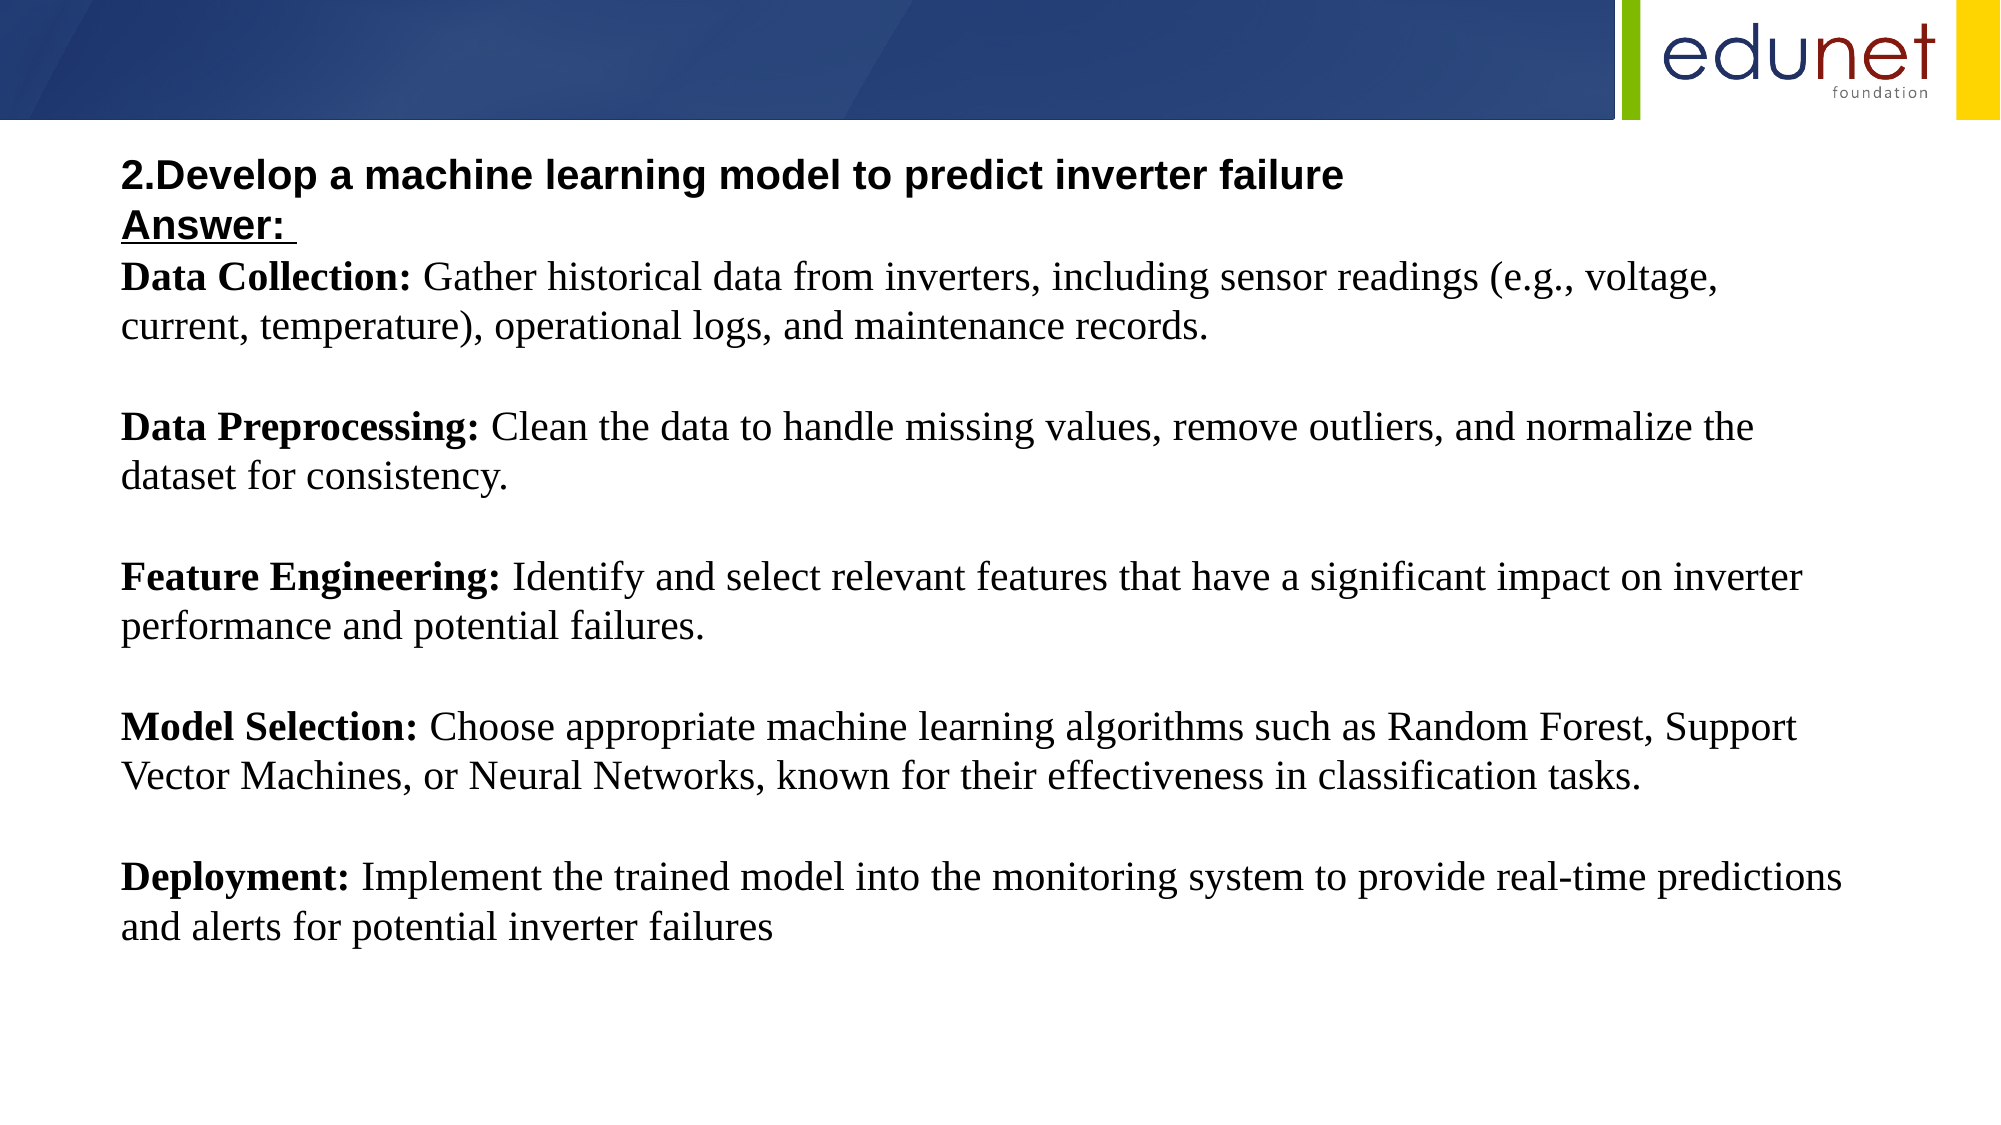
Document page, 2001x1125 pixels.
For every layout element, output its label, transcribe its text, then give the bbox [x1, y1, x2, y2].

picture [1652, 12, 1948, 108]
text_box 2.Develop a machine learning model to predict inverter failure Answer: Data Collection: Gather historical data from inverters, including sensor readings (e.g., voltage, current, temperature), operational logs, and maintenance records.​ Data Preprocessing: Clean the data to handle missing values, remove outliers, and normalize the dataset for consistency.​ Feature Engineering: Identify and select relevant features that have a significant impact on inverter performance and potential failures.​ Model Selection: Choose appropriate machine learning algorithms such as Random Forest, Support Vector Machines, or Neural Networks, known for their effectiveness in classification tasks.​ Deployment: Implement the trained model into the monitoring system to provide real-time predictions and alerts for potential inverter failures [106, 140, 1872, 1103]
